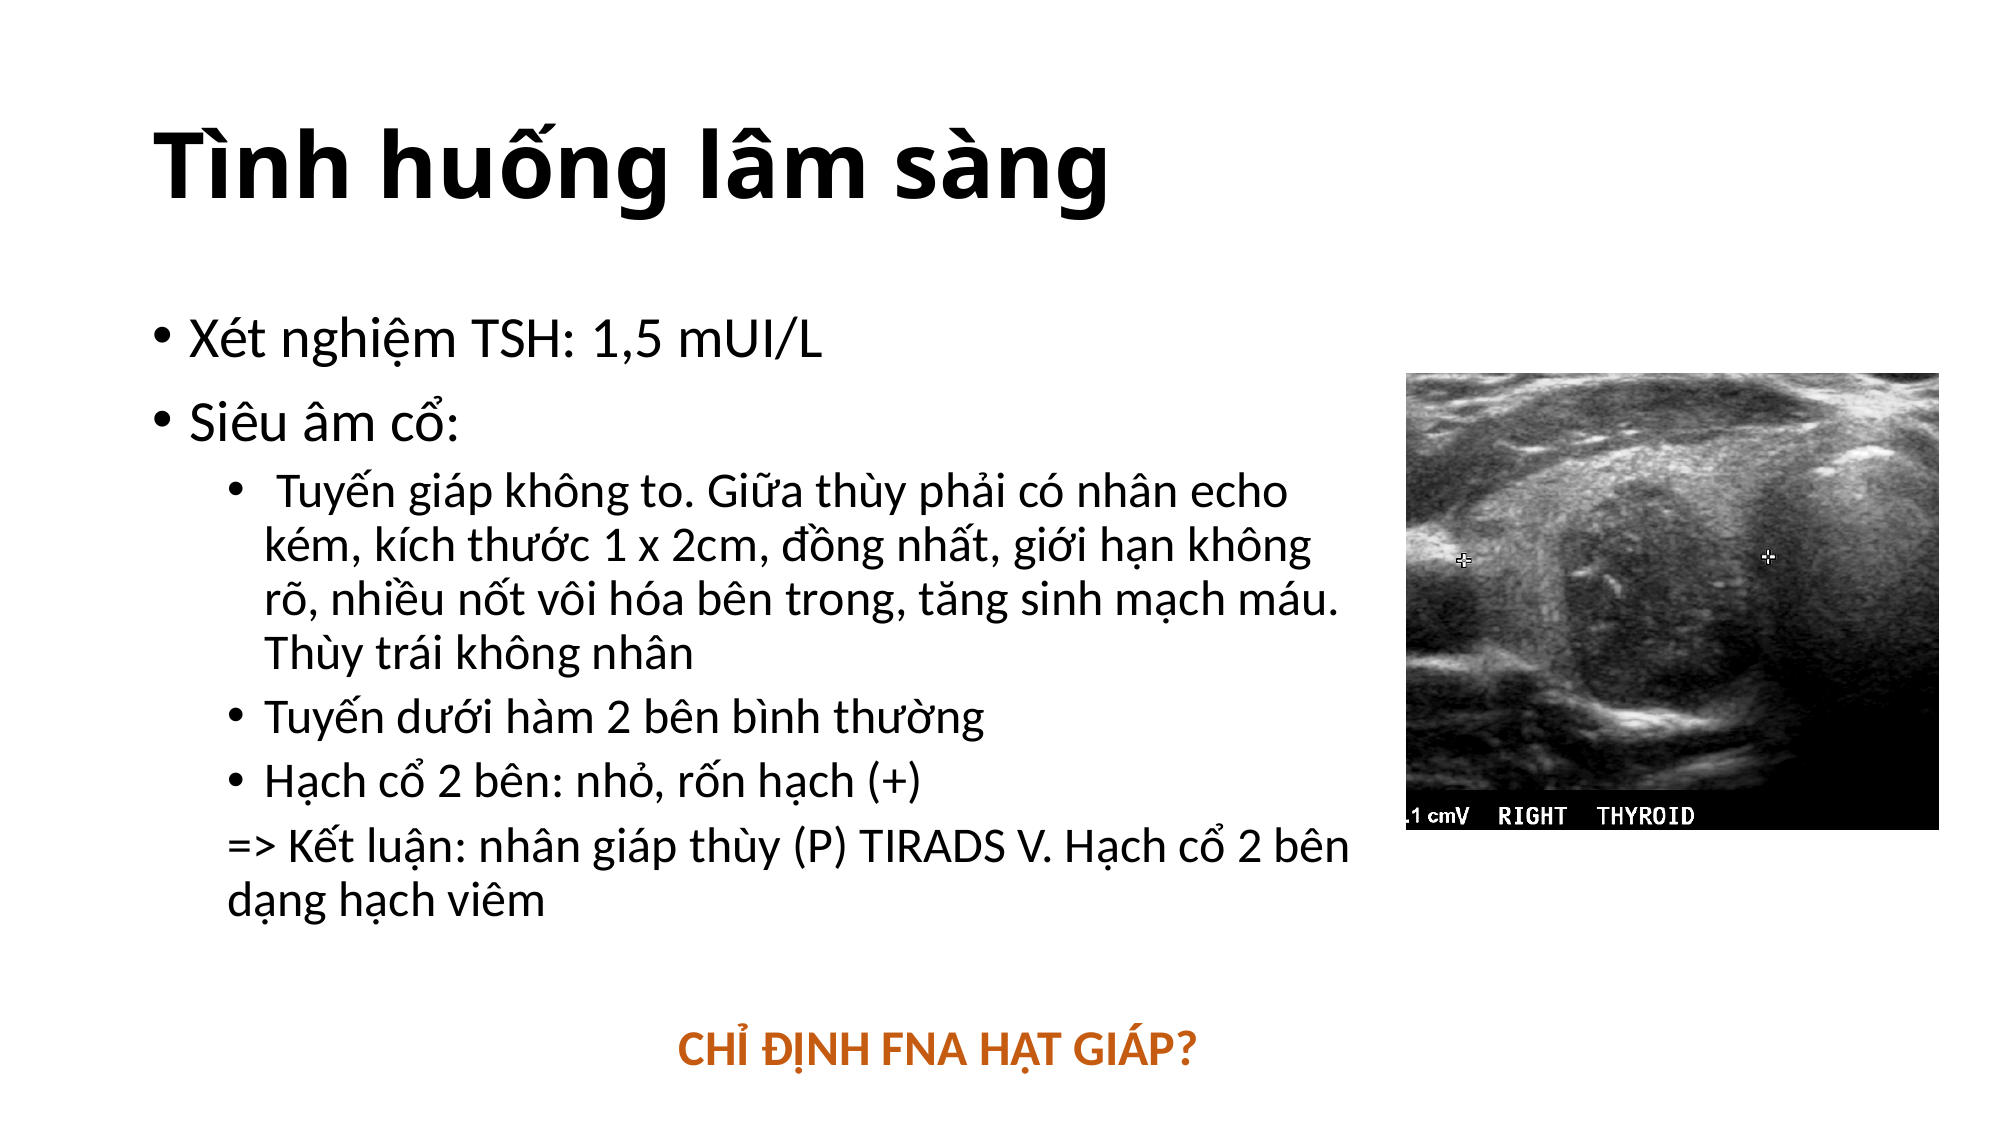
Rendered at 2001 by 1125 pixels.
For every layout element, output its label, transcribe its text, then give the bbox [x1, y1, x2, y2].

text_box CHỈ ĐỊNH FNA HẠT GIÁP? [89, 1008, 1799, 1083]
title Tình huống lâm sàng [137, 59, 1863, 278]
picture [1406, 373, 1939, 830]
list Xét nghiệm TSH: 1,5 mUI/L Siêu âm cổ: Tuyến giáp không to. Giữa thùy phải có nhân echo kém, kích thước 1 x 2cm, đồng nhất, giới hạn không rõ, nhiều nốt vôi hóa bên trong, tăng sinh mạch máu. Thùy trái không nhân Tuyến dưới hàm 2 bên bình thường Hạch cổ 2 bên: nhỏ, rốn hạch (+) => Kết luận: nhân giáp thùy (P) TIRADS V. Hạch cổ 2 bên dạng hạch viêm [137, 299, 1377, 1008]
